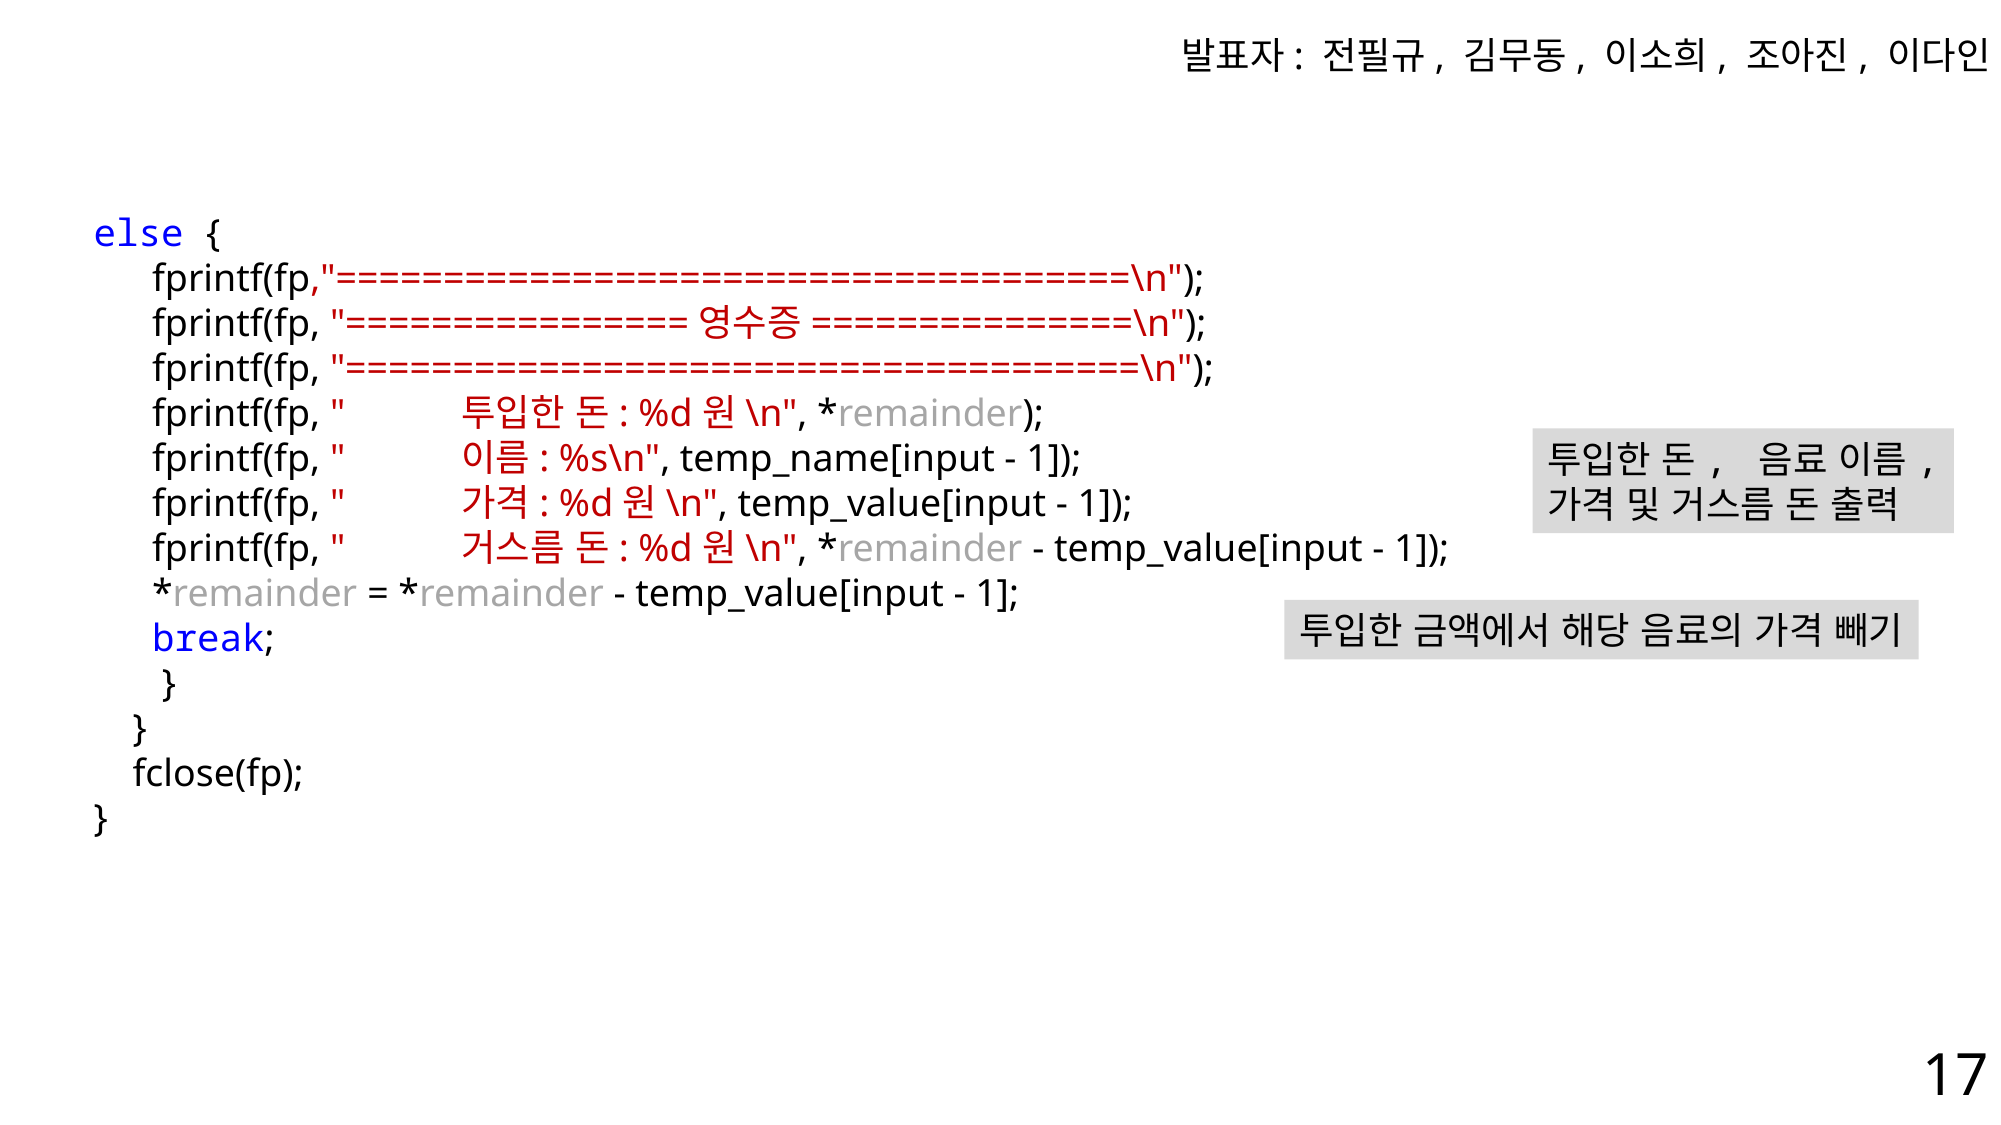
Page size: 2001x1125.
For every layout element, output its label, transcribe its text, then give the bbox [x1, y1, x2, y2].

text_box 투입한 돈, 음료 이름, 가격 및 거스름 돈 출력 [1532, 428, 1954, 534]
text_box 투입한 금액에서 해당 음료의 가격 빼기 [1284, 599, 1919, 660]
text_box else { fprintf(fp,"=====================================\n"); fprintf(fp, "================영수증===============\n"); fprintf(fp, "=====================================\n"); fprintf(fp, " 투입한 돈: %d원\n", *remainder); fprintf(fp, " 이름: %s\n", temp_name[input - 1]); fprintf(fp, " 가격: %d원\n", temp_value[input - 1]); fprintf(fp, " 거스름 돈: %d원\n", *remainder - temp_value[input - 1]); *remainder = *remainder - temp_value[input - 1]; break; } } fclose(fp); } [78, 201, 1526, 937]
text_box 발표자: 전필규, 김무동, 이소희, 조아진, 이다인 [1166, 24, 2000, 85]
text_box 17 [1907, 1029, 2000, 1114]
